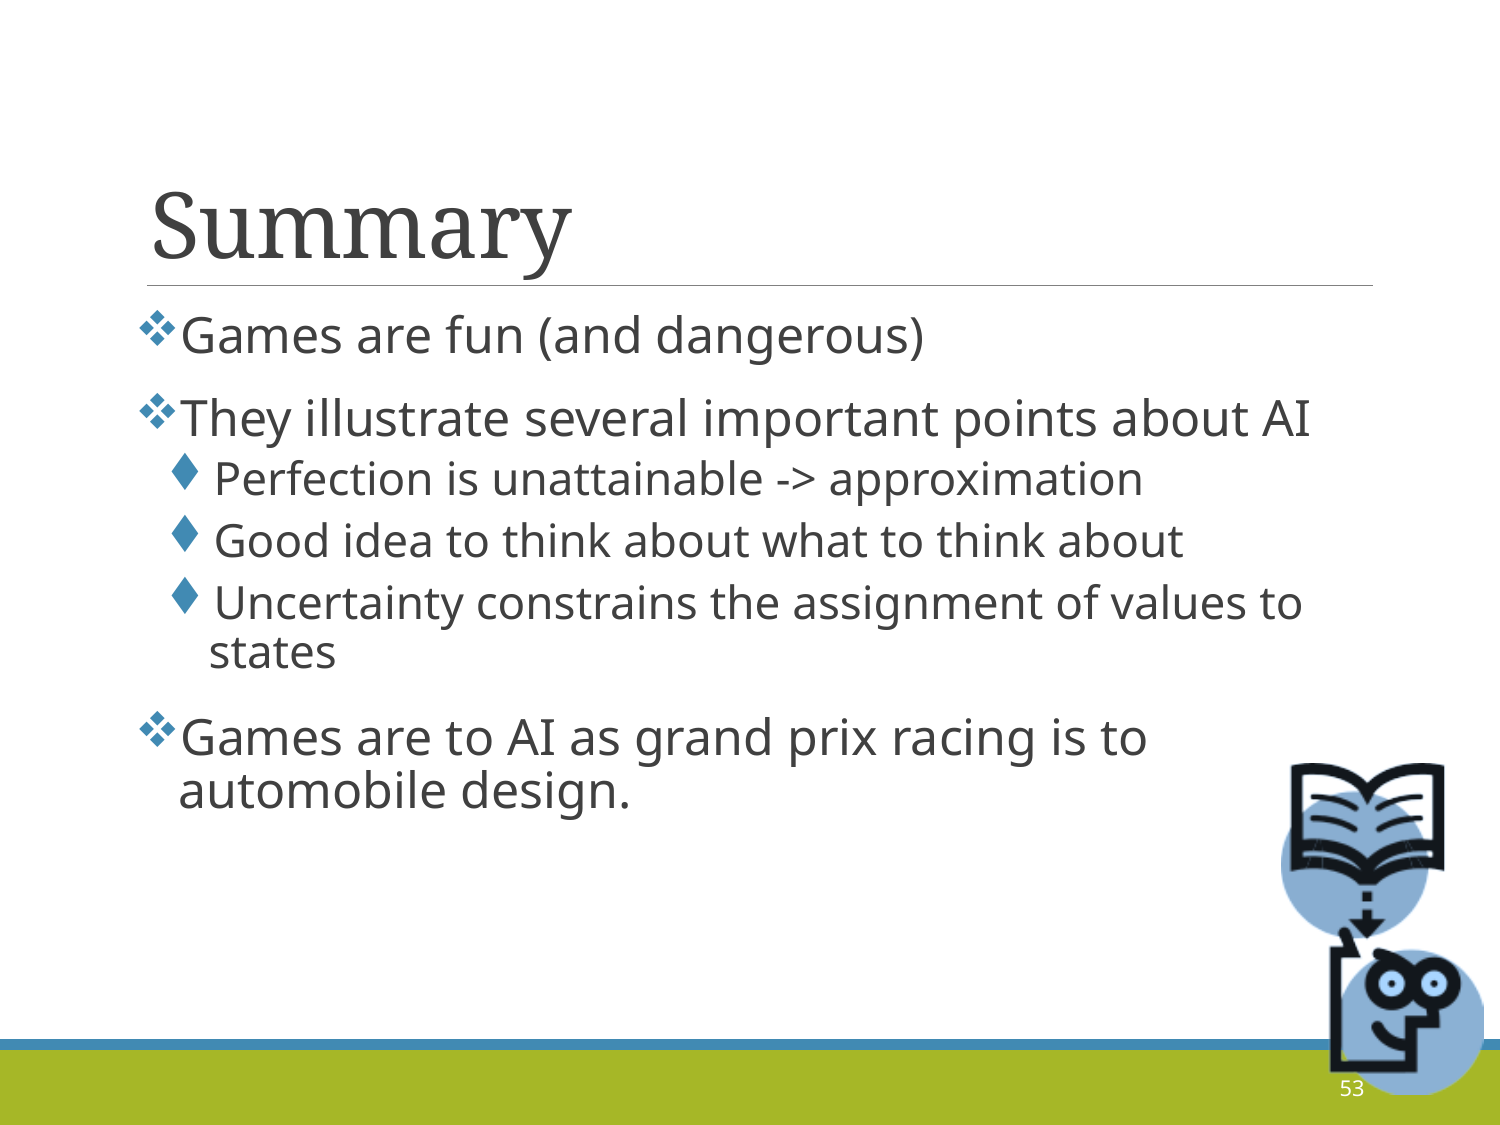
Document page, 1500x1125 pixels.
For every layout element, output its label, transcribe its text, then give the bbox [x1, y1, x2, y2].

list Games are fun (and dangerous) They illustrate several important points about AI Perfection is unattainable -> approximation Good idea to think about what to think about Uncertainty constrains the assignment of values to states Games are to AI as grand prix racing is to automobile design. [135, 302, 1373, 963]
slide_number 53 [1218, 1059, 1380, 1120]
title Summary [135, 47, 1373, 285]
